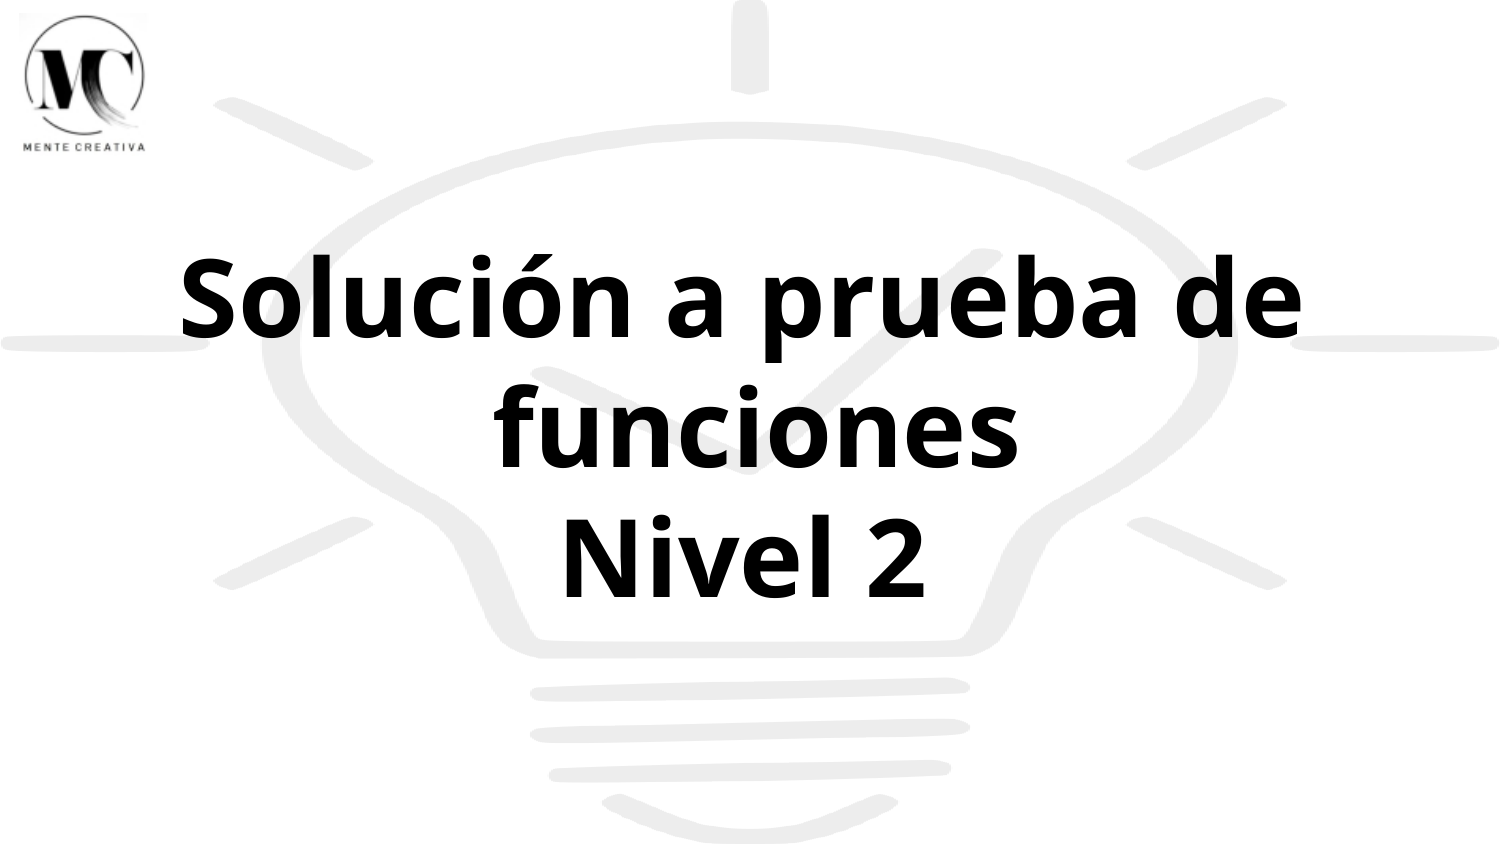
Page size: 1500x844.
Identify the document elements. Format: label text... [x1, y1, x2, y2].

picture [0, 0, 1500, 844]
title Solución a prueba de funciones Nivel 2 [57, 403, 1456, 634]
